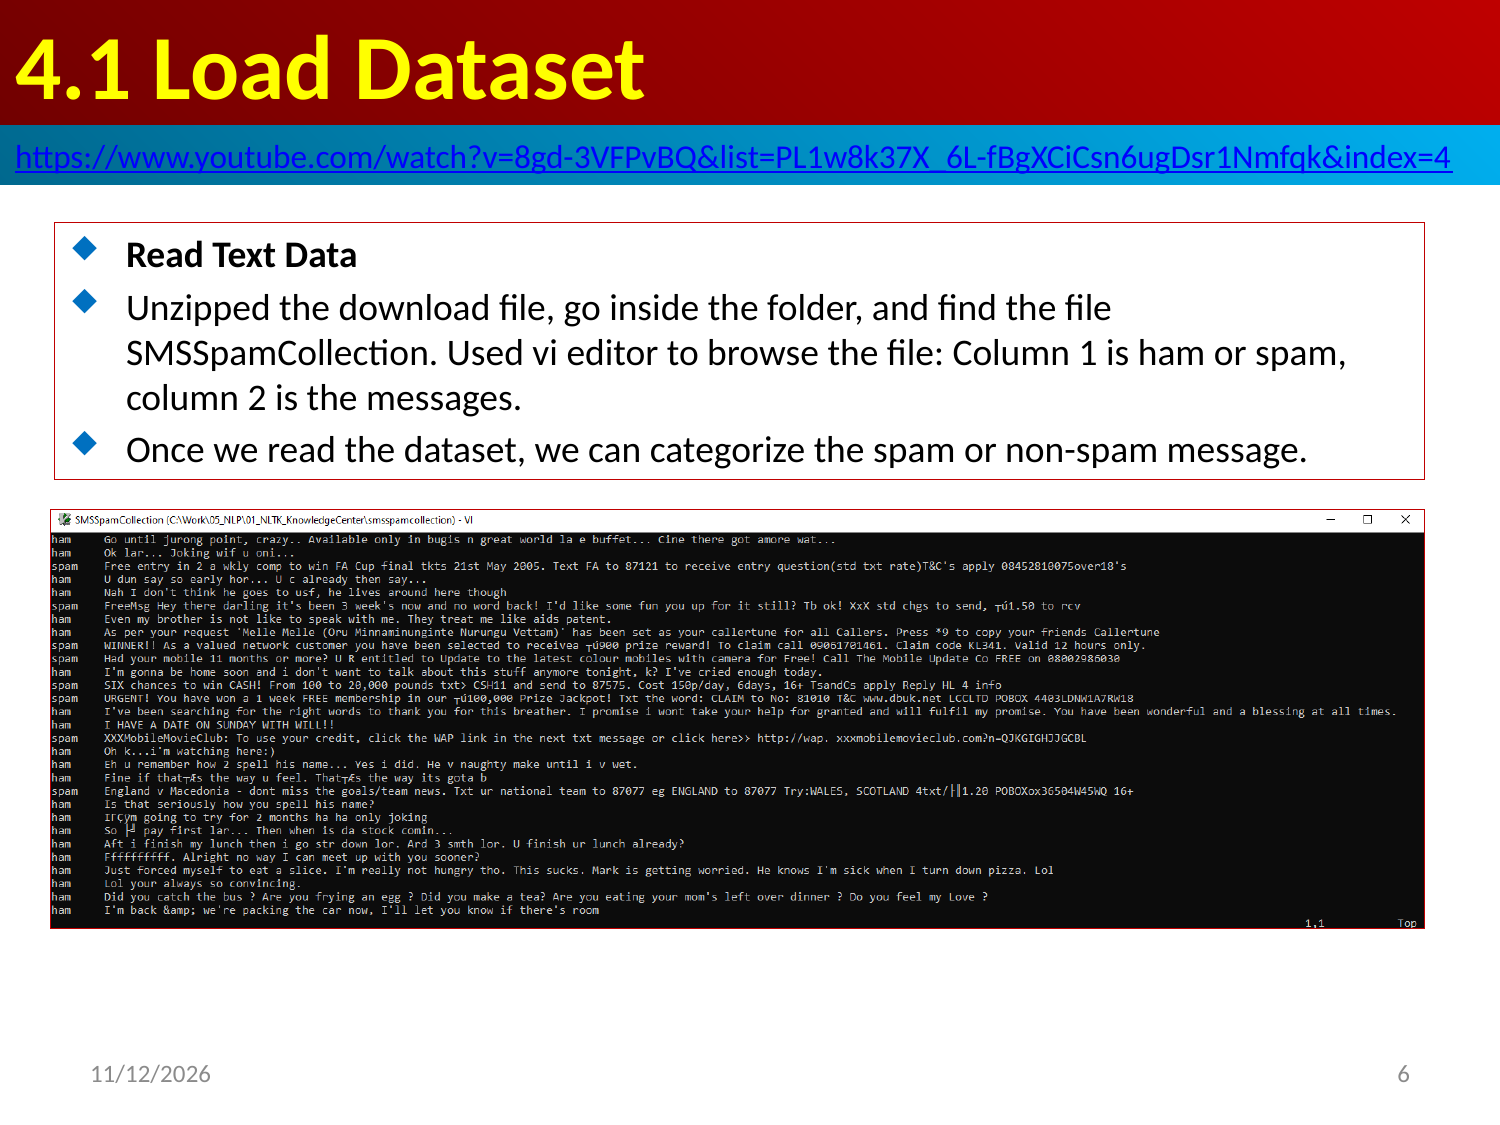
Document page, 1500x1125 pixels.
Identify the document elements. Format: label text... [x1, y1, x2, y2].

picture [50, 509, 1426, 929]
subtitle Read Text Data Unzipped the download file, go inside the folder, and find the file SMSSpamCollection. Used vi editor to browse the file: Column 1 is ham or spam, column 2 is the messages. Once we read the dataset, we can categorize the spam or non-spam message. [54, 222, 1425, 480]
slide_number 6 [1074, 1042, 1425, 1103]
text_box https://www.youtube.com/watch?v=8gd-3VFPvBQ&list=PL1w8k37X_6L-fBgXCiCsn6ugDsr1Nmfqk&index=4 [0, 125, 1500, 185]
title 4.1 Load Dataset [0, 0, 1500, 125]
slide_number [75, 1042, 425, 1103]
